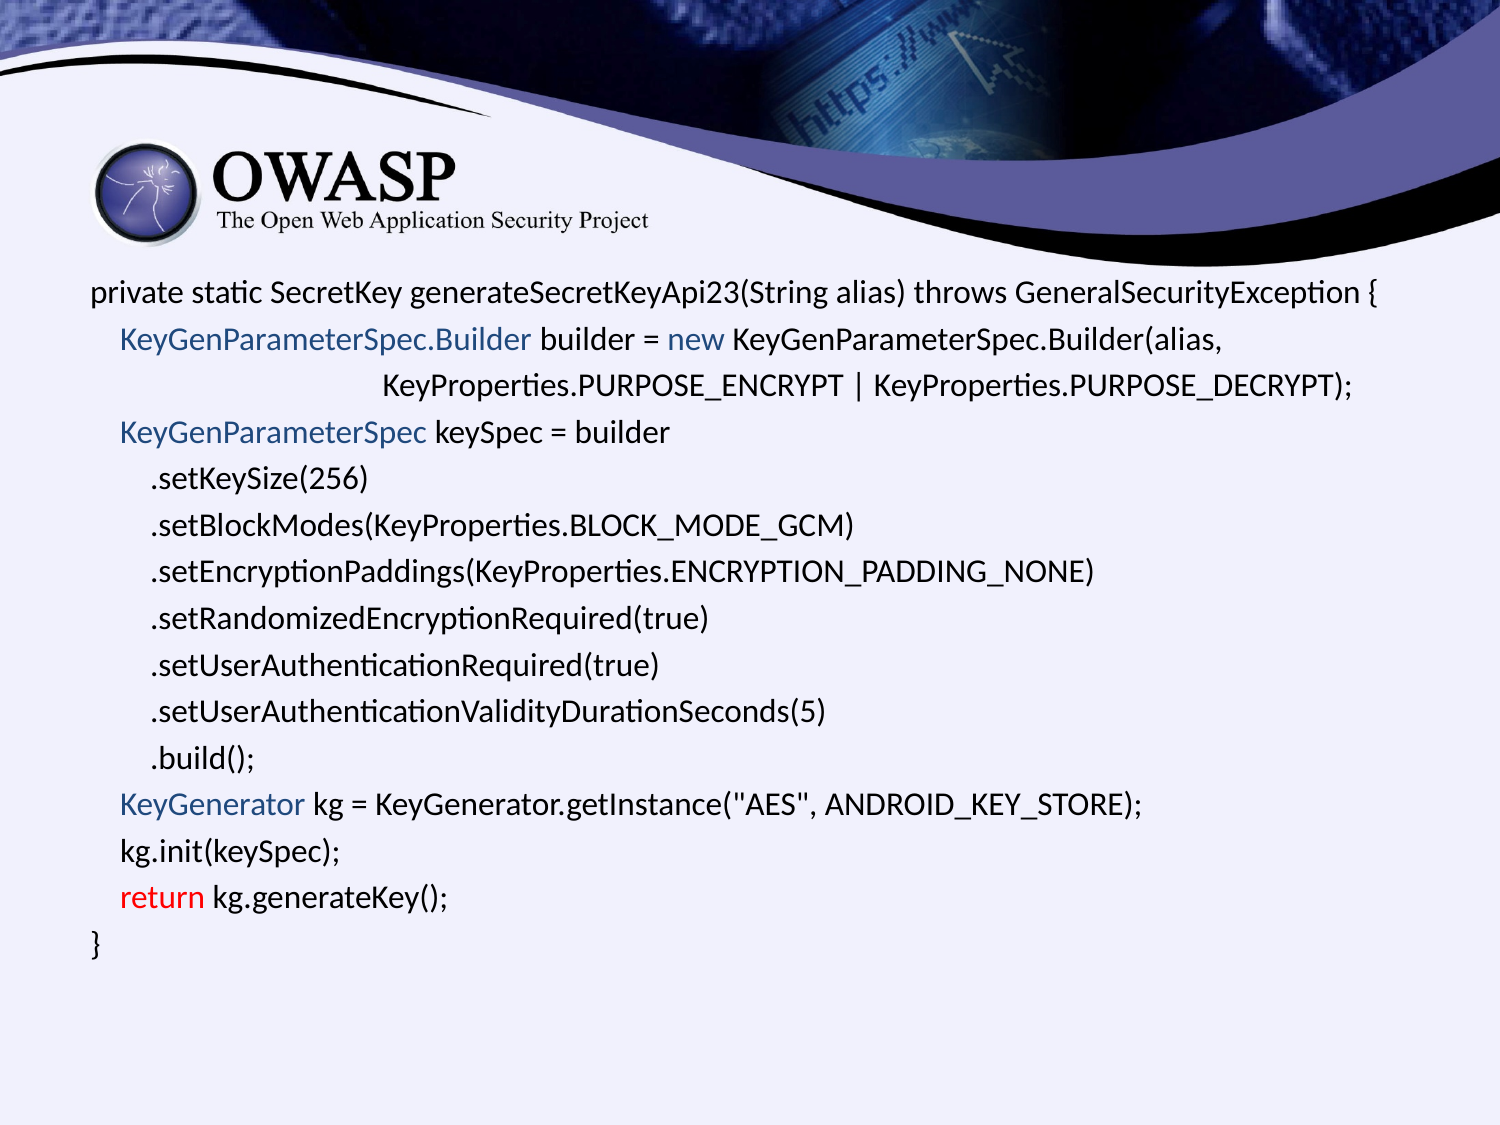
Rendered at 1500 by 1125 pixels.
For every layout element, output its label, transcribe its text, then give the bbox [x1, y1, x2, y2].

list private static SecretKey generateSecretKeyApi23(String alias) throws GeneralSecurityException { KeyGenParameterSpec.Builder builder = new KeyGenParameterSpec.Builder(alias, KeyProperties.PURPOSE_ENCRYPT | KeyProperties.PURPOSE_DECRYPT); KeyGenParameterSpec keySpec = builder .setKeySize(256) .setBlockModes(KeyProperties.BLOCK_MODE_GCM) .setEncryptionPaddings(KeyProperties.ENCRYPTION_PADDING_NONE) .setRandomizedEncryptionRequired(true) .setUserAuthenticationRequired(true) .setUserAuthenticationValidityDurationSeconds(5) .build(); KeyGenerator kg = KeyGenerator.getInstance("AES", ANDROID_KEY_STORE); kg.init(keySpec); return kg.generateKey(); } [75, 262, 1425, 1005]
picture [0, 0, 1500, 1125]
